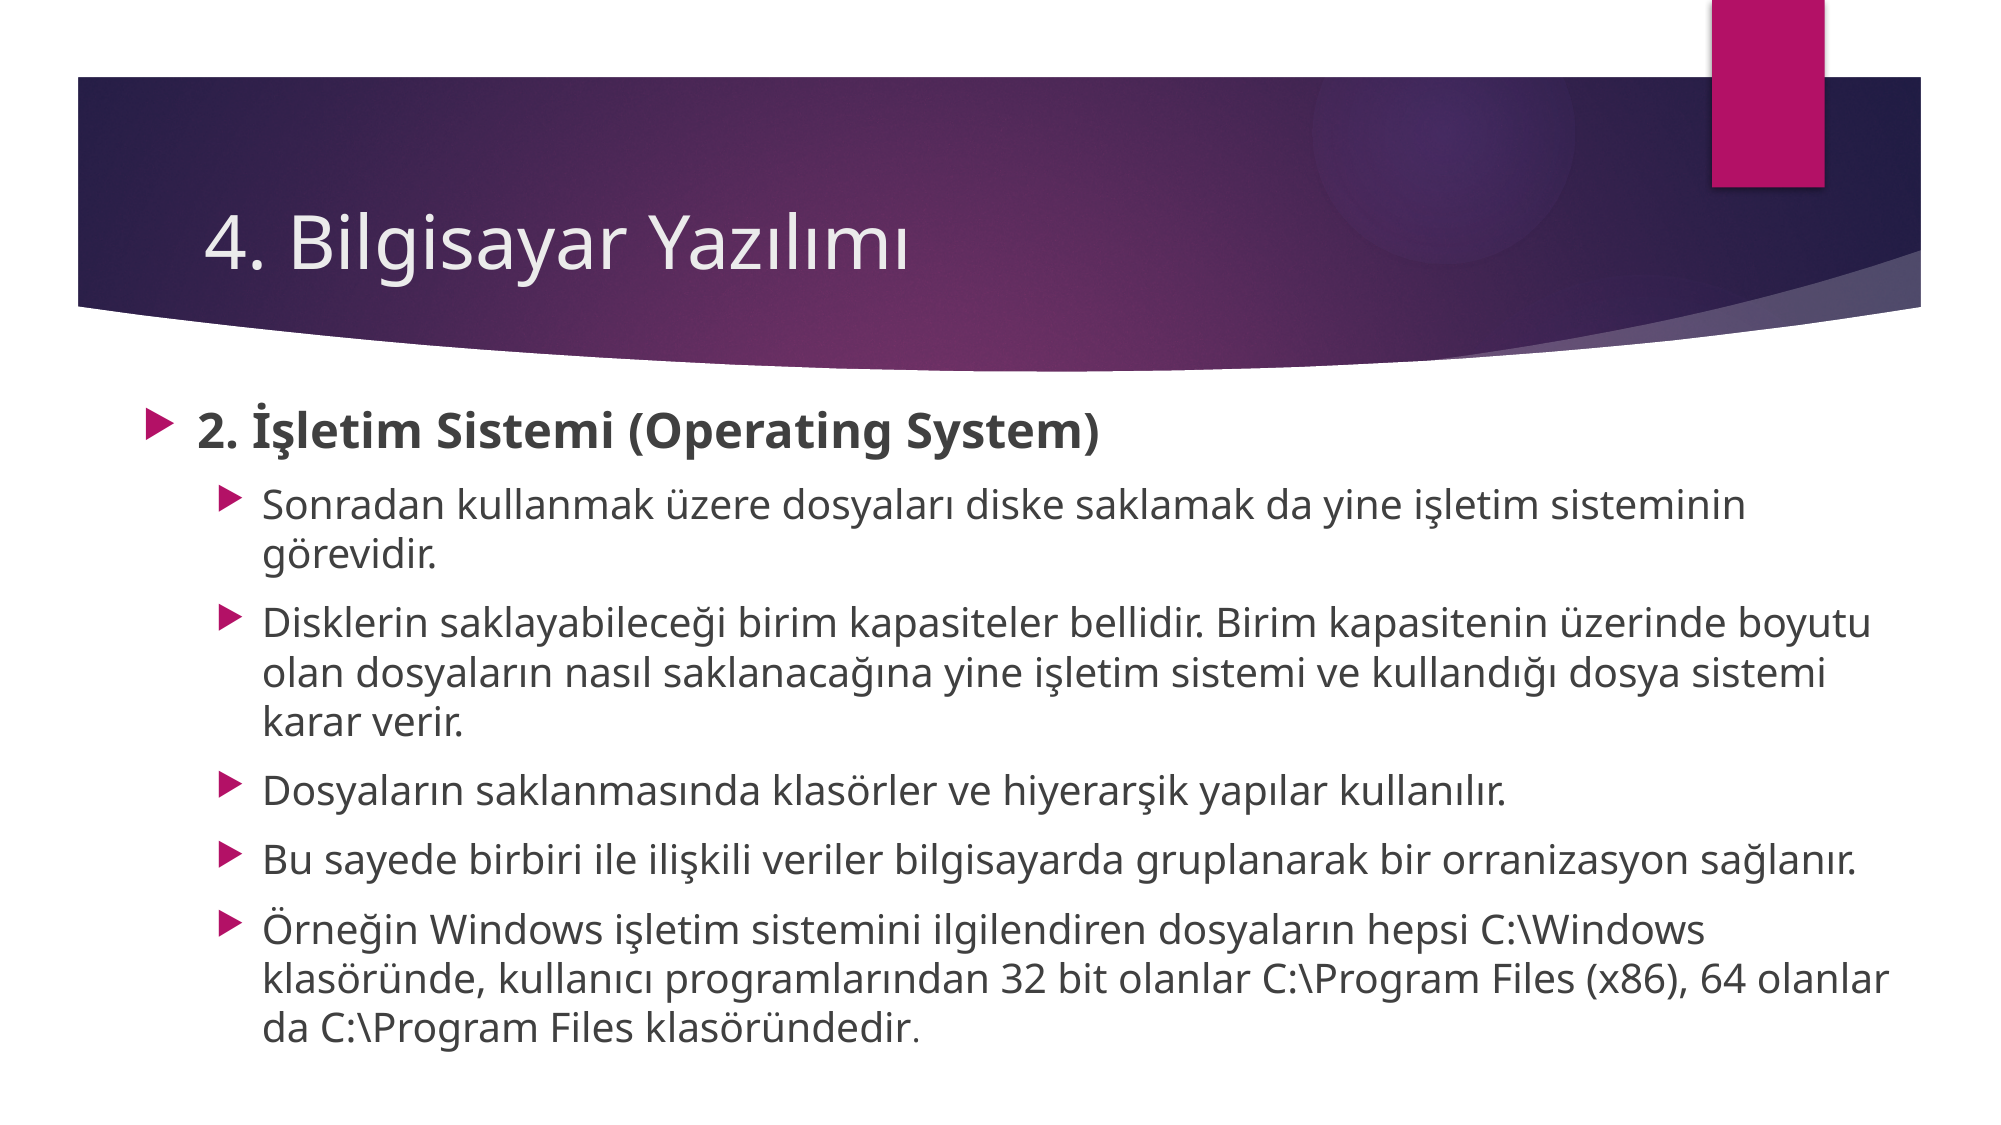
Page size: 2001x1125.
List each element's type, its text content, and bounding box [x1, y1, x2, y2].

title 4. Bilgisayar Yazılımı [189, 159, 1627, 320]
list 2. İşletim Sistemi (Operating System) Sonradan kullanmak üzere dosyaları diske saklamak da yine işletim sisteminin görevidir. Disklerin saklayabileceği birim kapasiteler bellidir. Birim kapasitenin üzerinde boyutu olan dosyaların nasıl saklanacağına yine işletim sistemi ve kullandığı dosya sistemi karar verir. Dosyaların saklanmasında klasörler ve hiyerarşik yapılar kullanılır. Bu sayede birbiri ile ilişkili veriler bilgisayarda gruplanarak bir orranizasyon sağlanır. Örneğin Windows işletim sistemini ilgilendiren dosyaların hepsi C:\Windows klasöründe, kullanıcı programlarından 32 bit olanlar C:\Program Files (x86), 64 olanlar da C:\Program Files klasöründedir. [127, 392, 1919, 1103]
